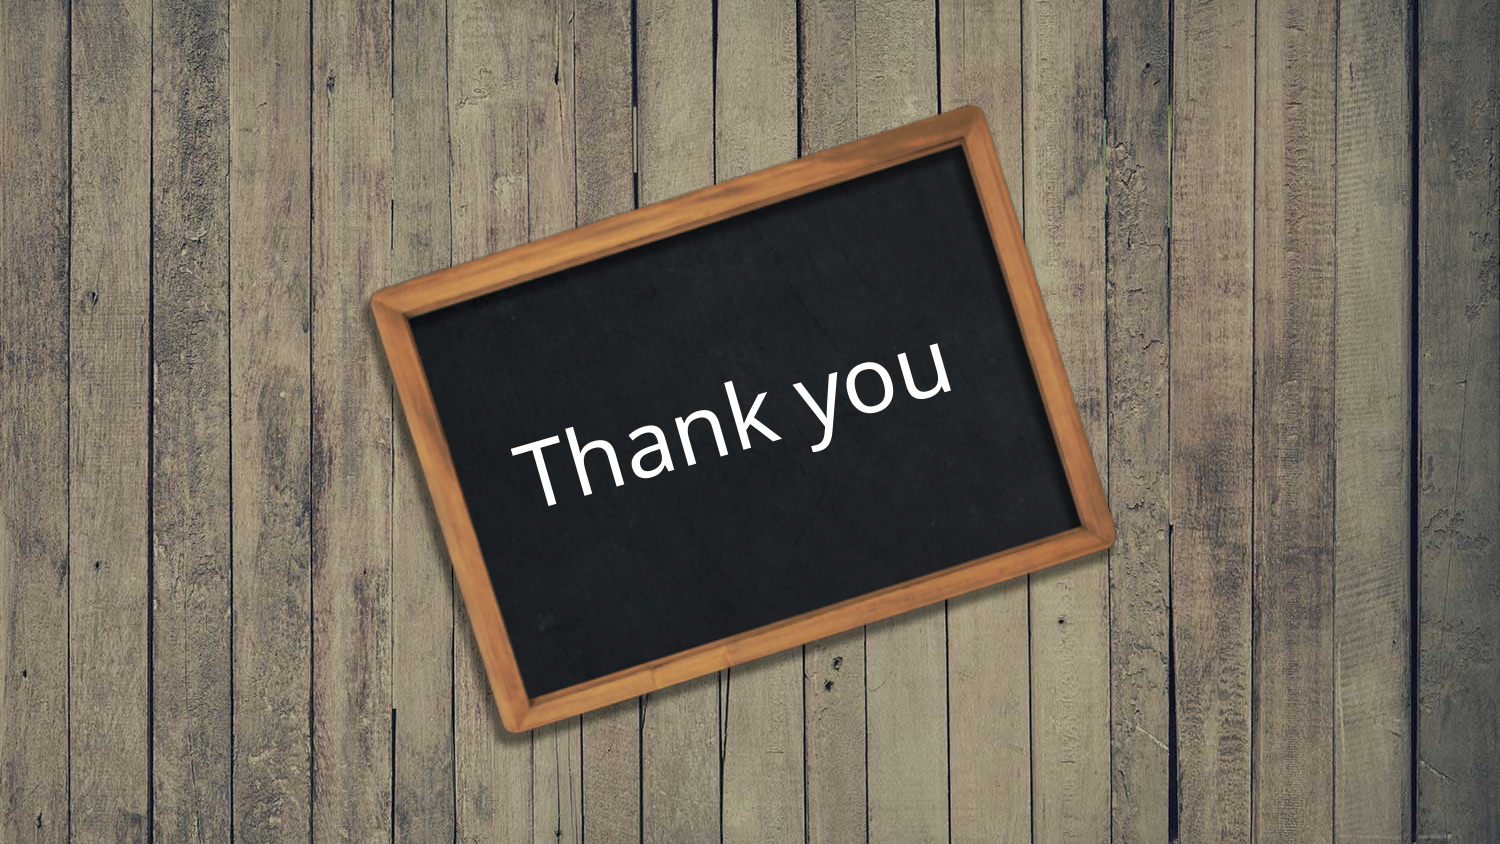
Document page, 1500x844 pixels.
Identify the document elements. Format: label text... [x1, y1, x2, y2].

picture [0, 0, 1500, 844]
list Thank you [0, 161, 1468, 669]
